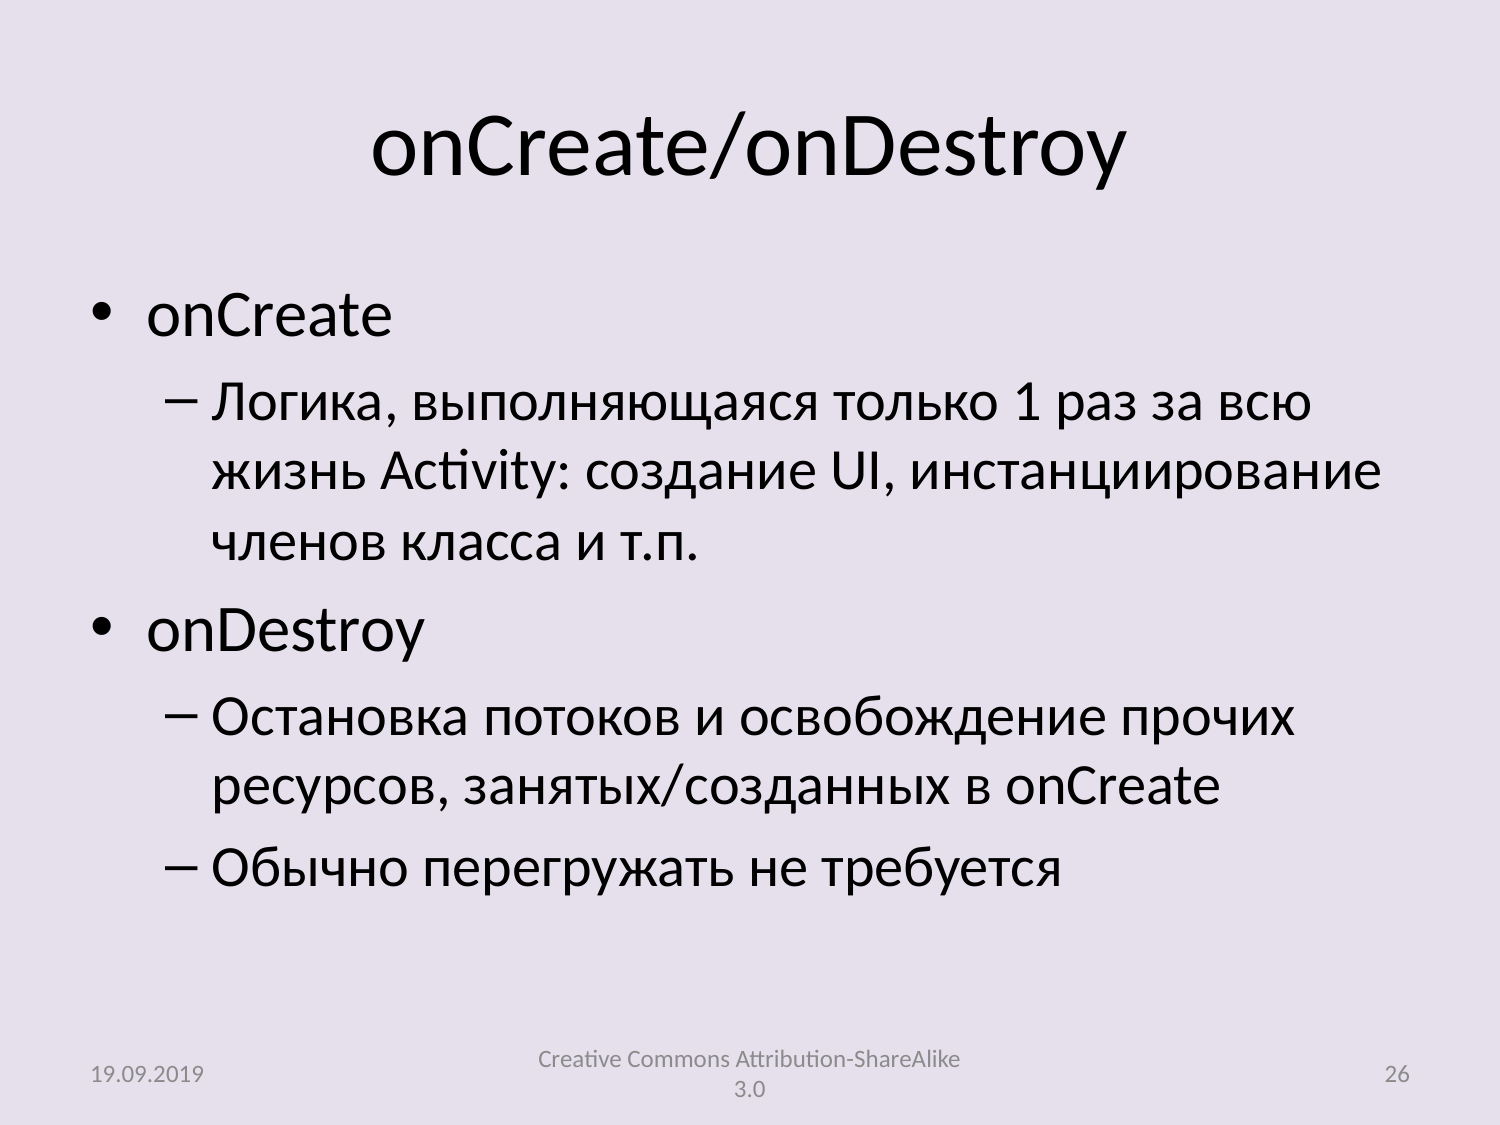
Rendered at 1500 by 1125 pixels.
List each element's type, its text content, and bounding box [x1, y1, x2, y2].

title onCreate/onDestroy [74, 44, 1426, 233]
footer Creative Commons Attribution-ShareAlike 3.0 [512, 1042, 988, 1103]
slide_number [75, 1042, 425, 1103]
list onCreate Логика, выполняющаяся только 1 раз за всю жизнь Activity: создание UI, инстанциирование членов класса и т.п. onDestroy Остановка потоков и освобождение прочих ресурсов, занятых/созданных в onCreate Обычно перегружать не требуется [74, 262, 1426, 1006]
slide_number 26 [1074, 1042, 1425, 1103]
